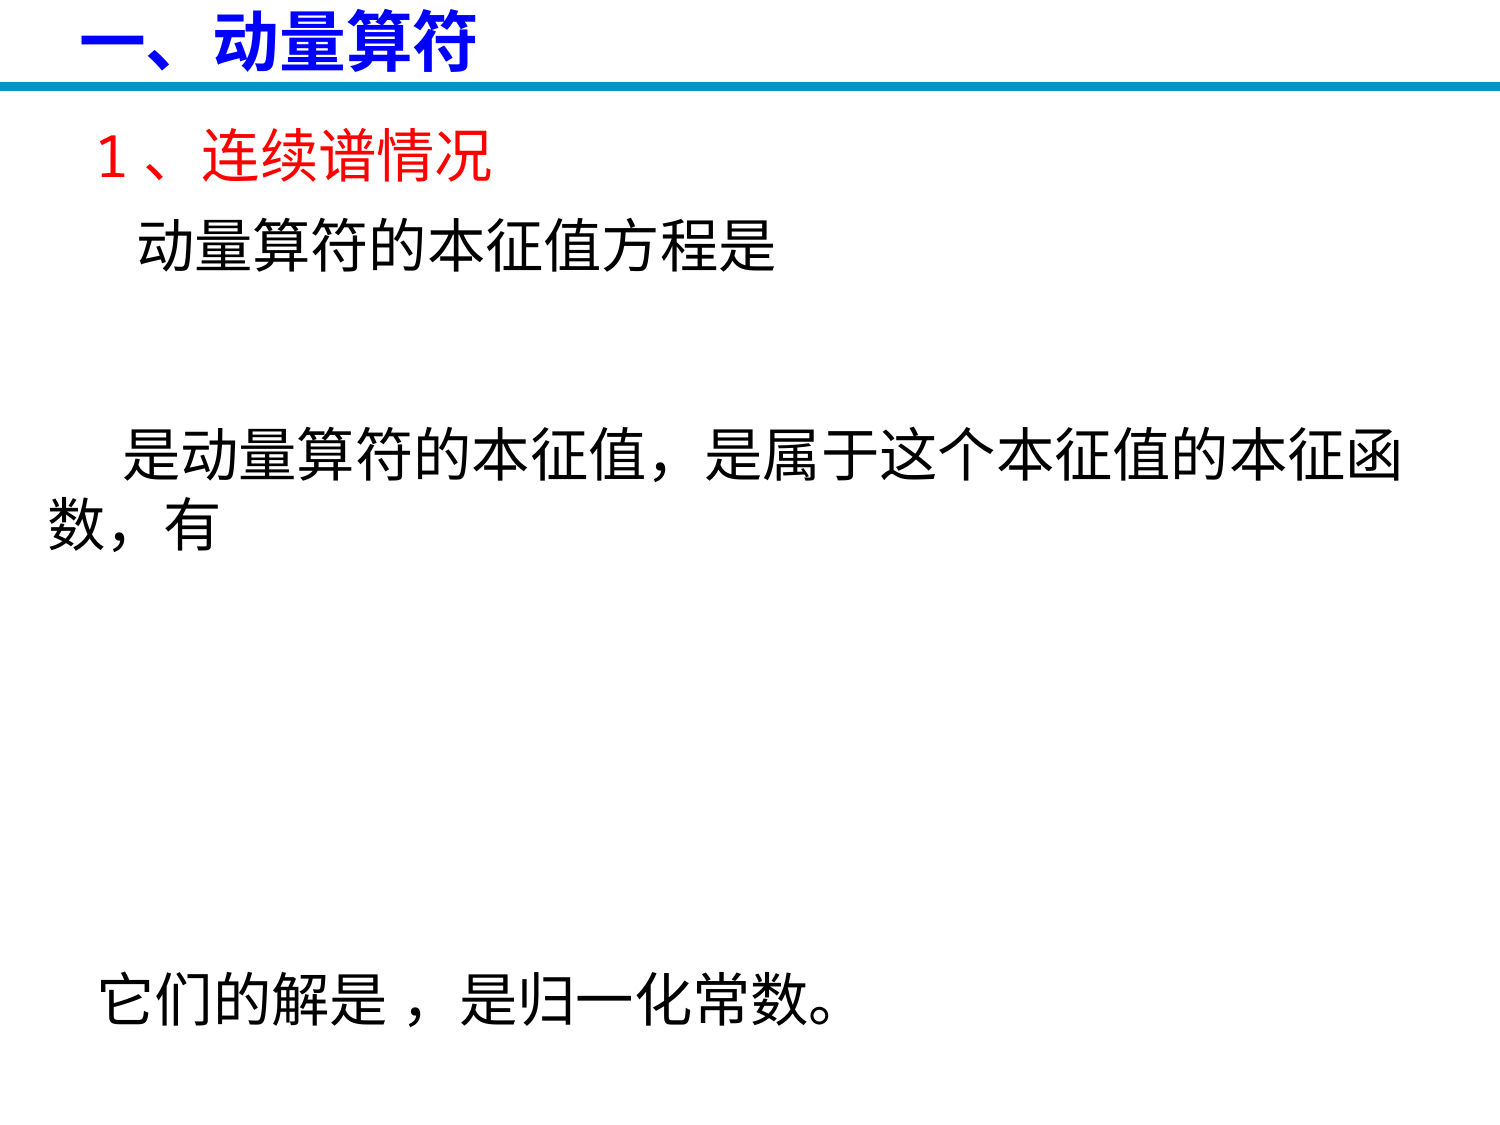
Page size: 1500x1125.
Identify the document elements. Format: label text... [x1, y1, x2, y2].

title 一、动量算符 [64, 0, 502, 90]
text_box 动量算符的本征值方程是 [121, 181, 819, 287]
text_box 1、连续谱情况 [79, 91, 508, 197]
